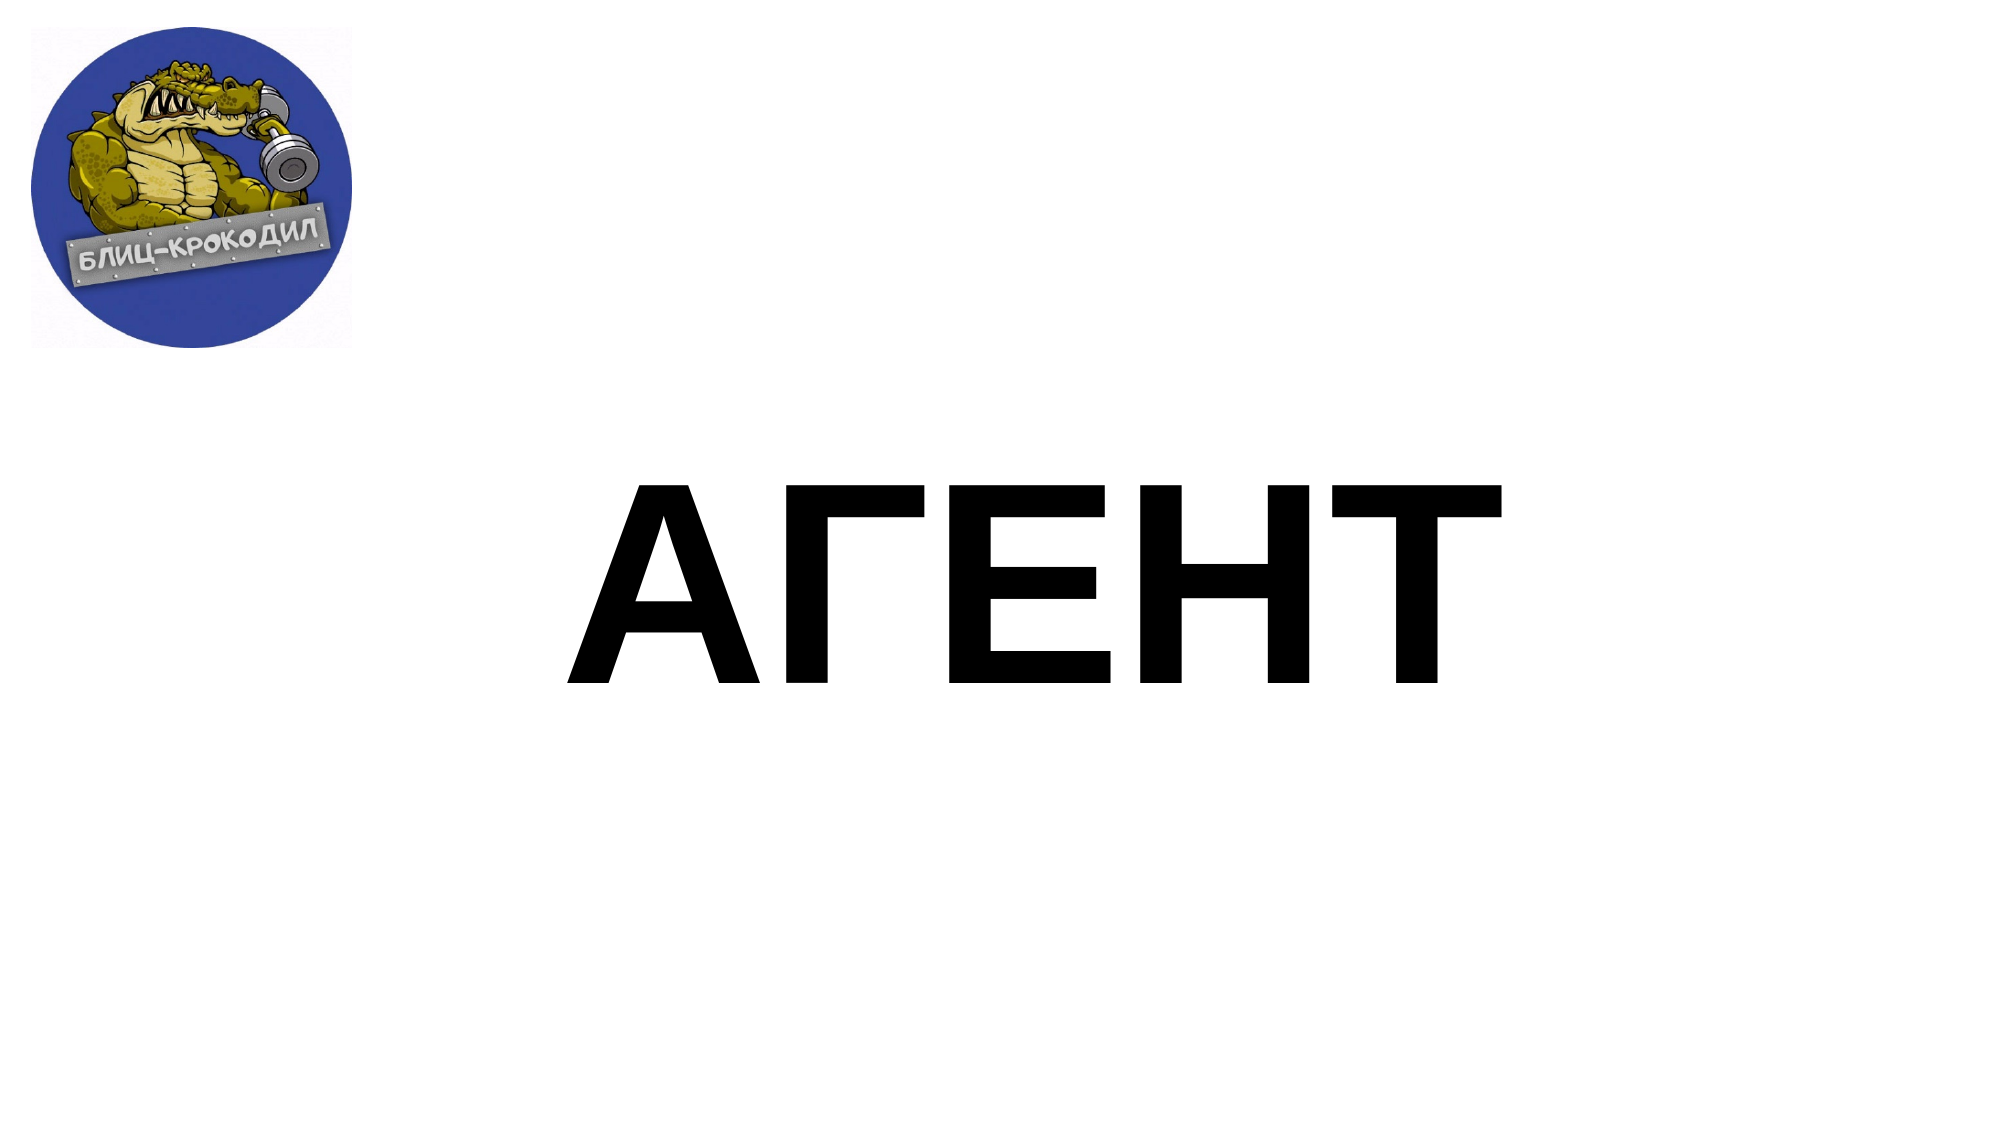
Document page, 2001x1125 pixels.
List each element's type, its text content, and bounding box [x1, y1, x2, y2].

picture [31, 27, 352, 348]
title АГЕНТ [282, 361, 1783, 754]
